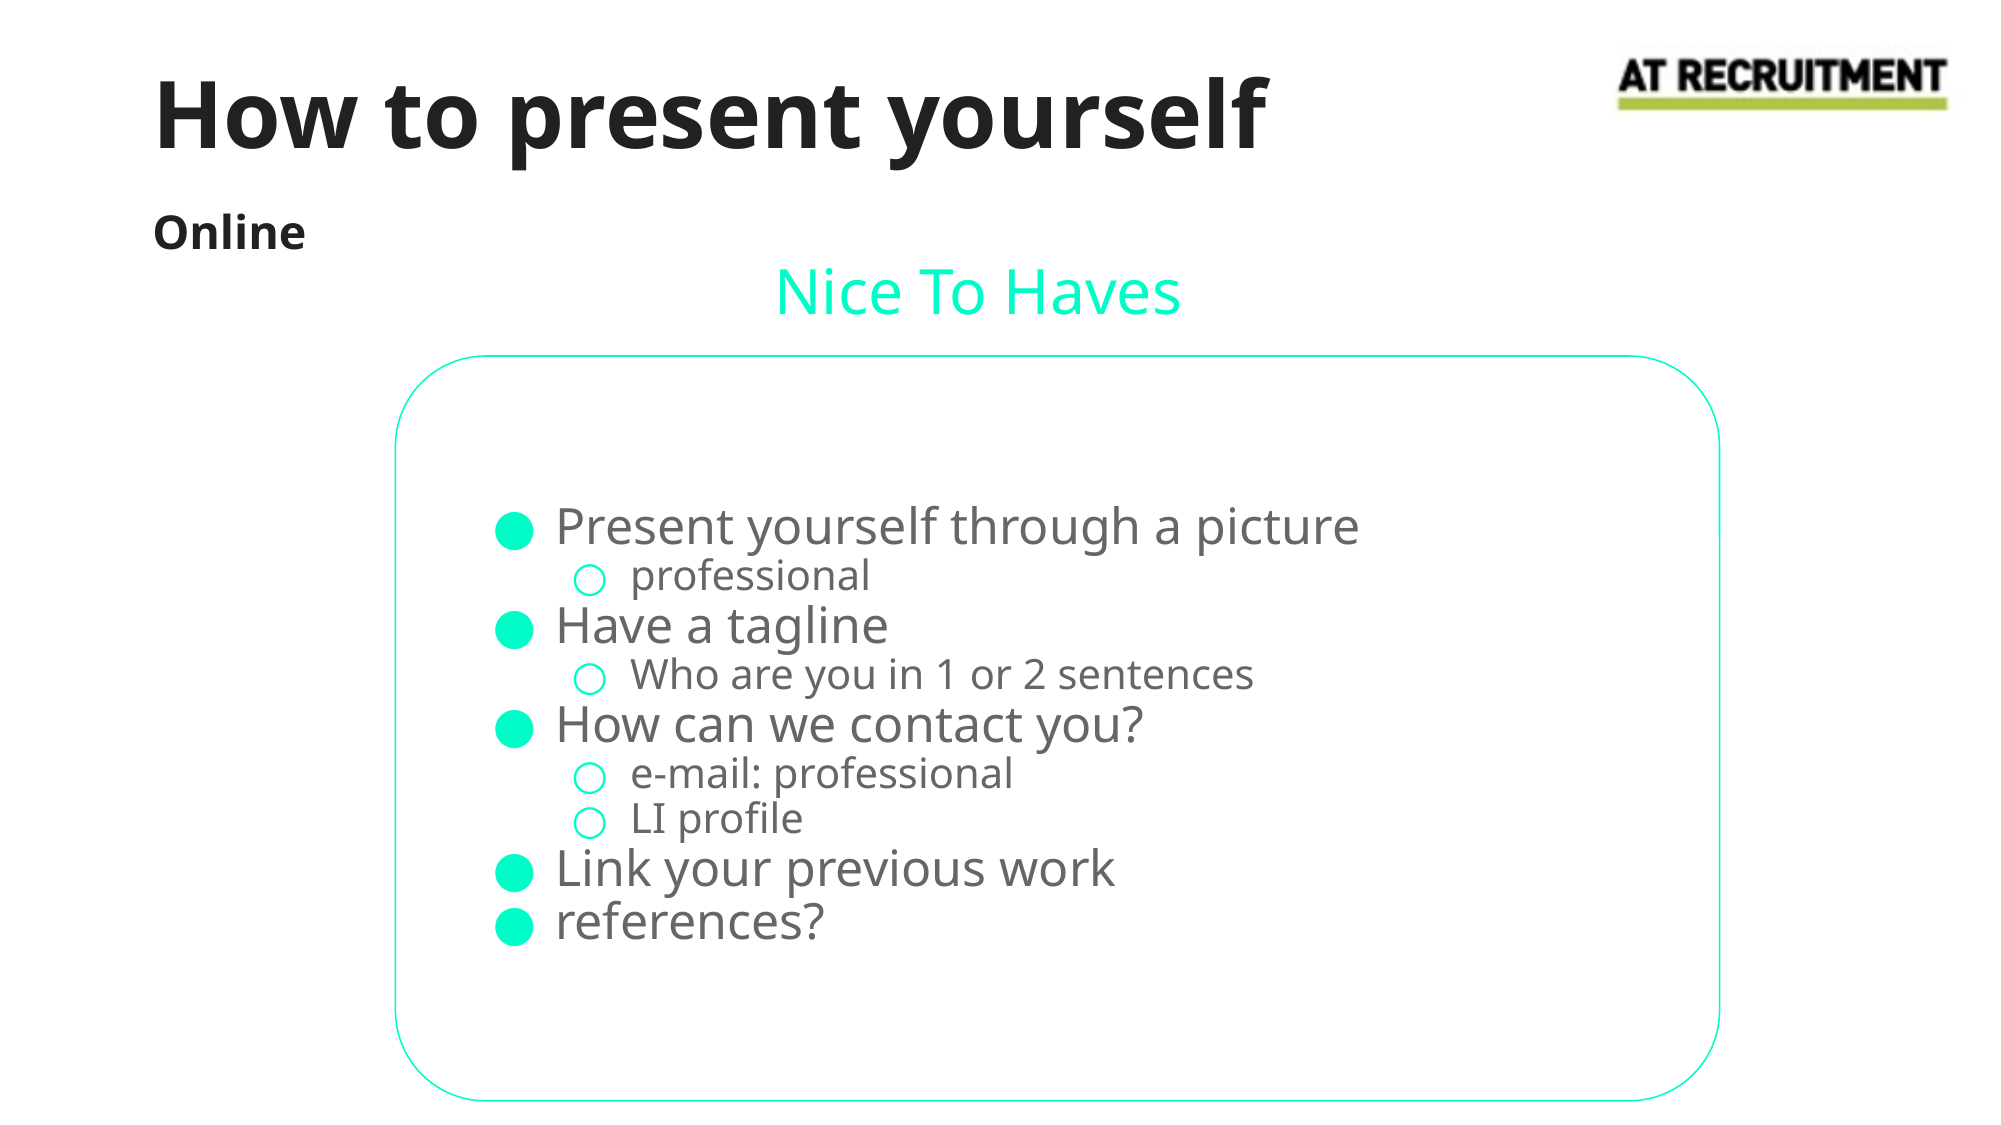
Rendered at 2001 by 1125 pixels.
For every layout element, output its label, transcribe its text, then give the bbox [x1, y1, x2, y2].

picture [1612, 44, 1962, 126]
title How to present yourself Online [137, 59, 1863, 278]
text_box [395, 355, 1720, 1101]
text_box Present yourself through a picture professional Have a tagline Who are you in 1 or 2 sentences How can we contact you? e-mail: professional LI profile Link your previous work references? [464, 485, 1746, 966]
text_box Nice To Haves [759, 237, 1509, 343]
